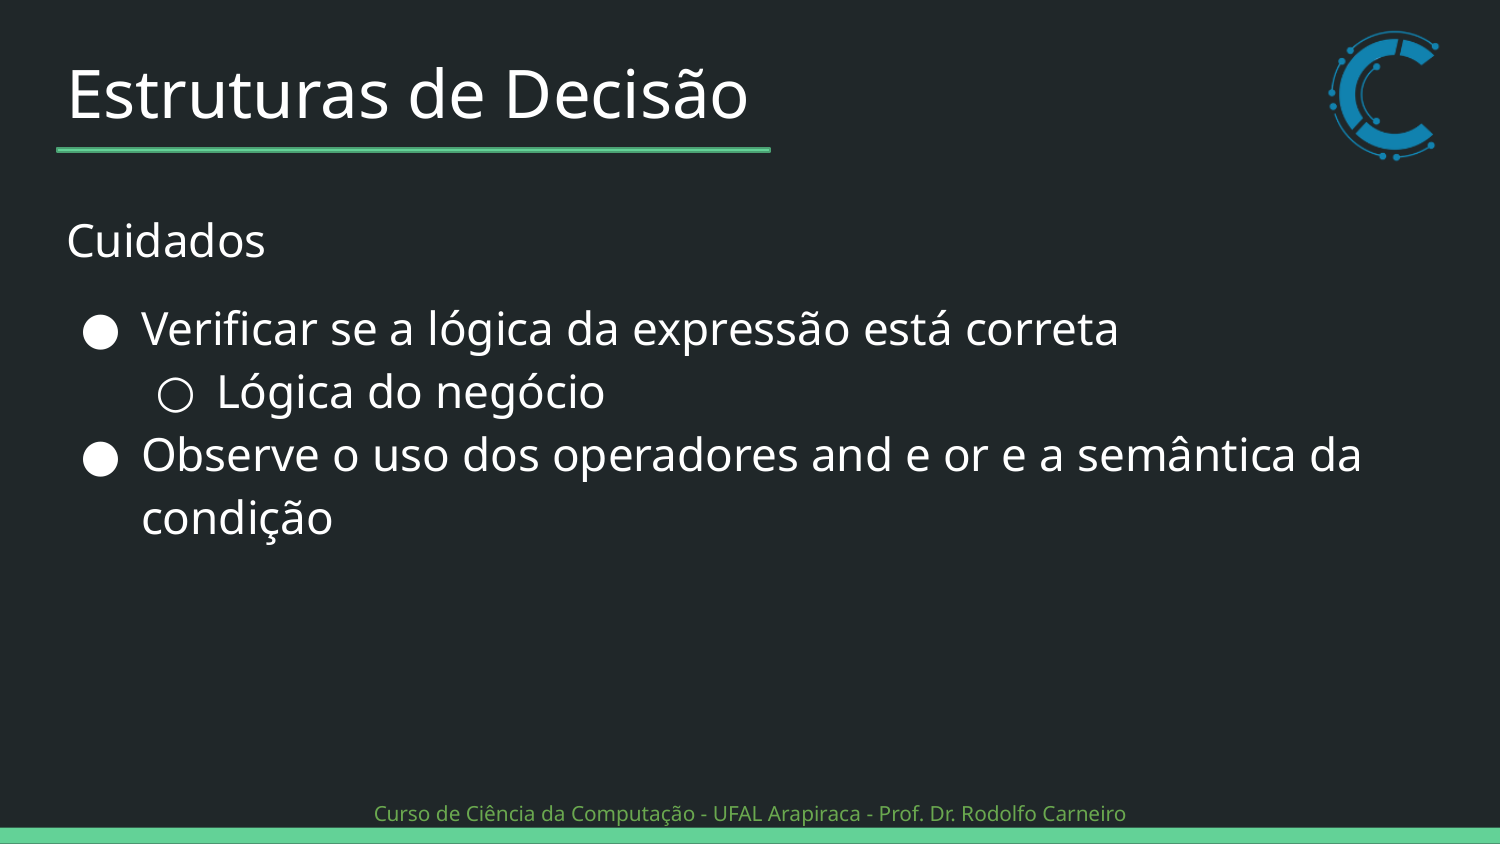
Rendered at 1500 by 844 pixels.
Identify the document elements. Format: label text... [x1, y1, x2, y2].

text_box [57, 147, 770, 153]
title Estruturas de Decisão [51, 36, 1314, 146]
text_box Curso de Ciência da Computação - UFAL Arapiraca - Prof. Dr. Rodolfo Carneiro [0, 788, 1500, 839]
list Cuidados Verificar se a lógica da expressão está correta Lógica do negócio Observe o uso dos operadores and e or e a semântica da condição [51, 188, 1449, 749]
picture [1319, 24, 1450, 169]
